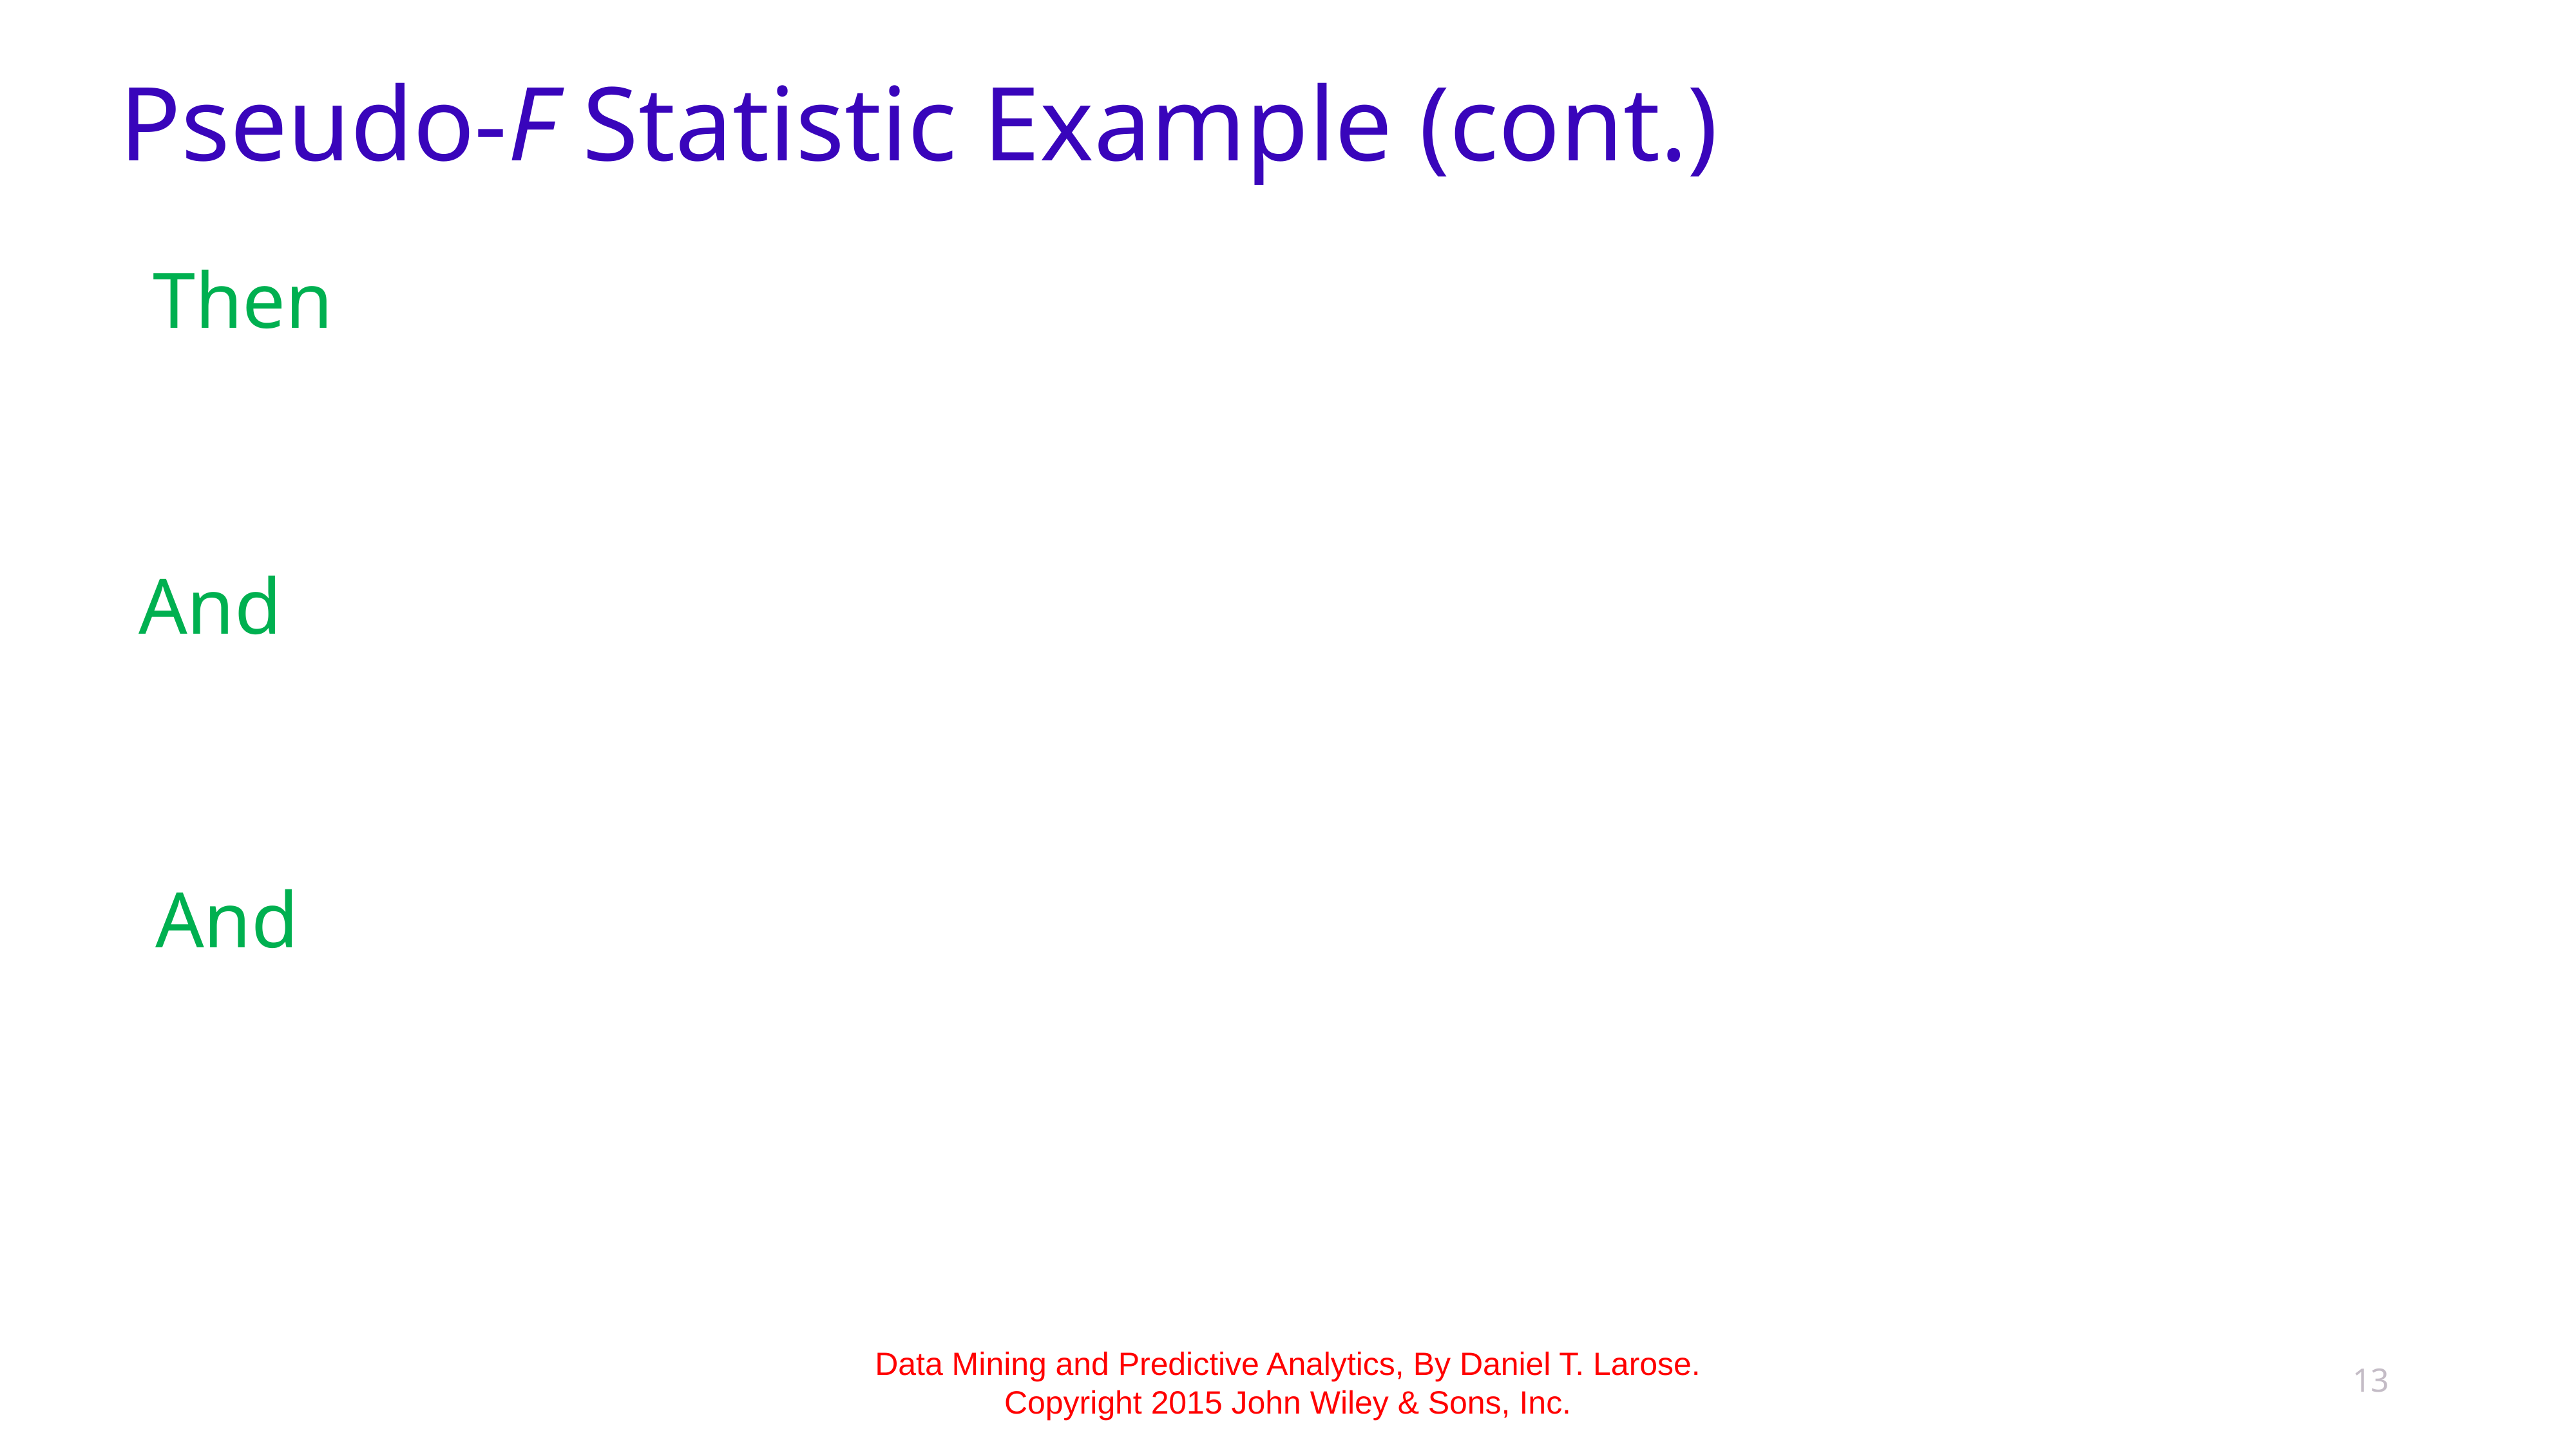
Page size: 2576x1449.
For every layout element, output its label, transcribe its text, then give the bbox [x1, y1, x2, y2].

text_box Pseudo-F Statistic Example (cont.) [0, 0, 2576, 242]
slide_number 13 [1819, 1343, 2399, 1421]
footer Data Mining and Predictive Analytics, By Daniel T. Larose. Copyright 2015 John Wiley & Sons, Inc. [853, 1343, 1723, 1421]
